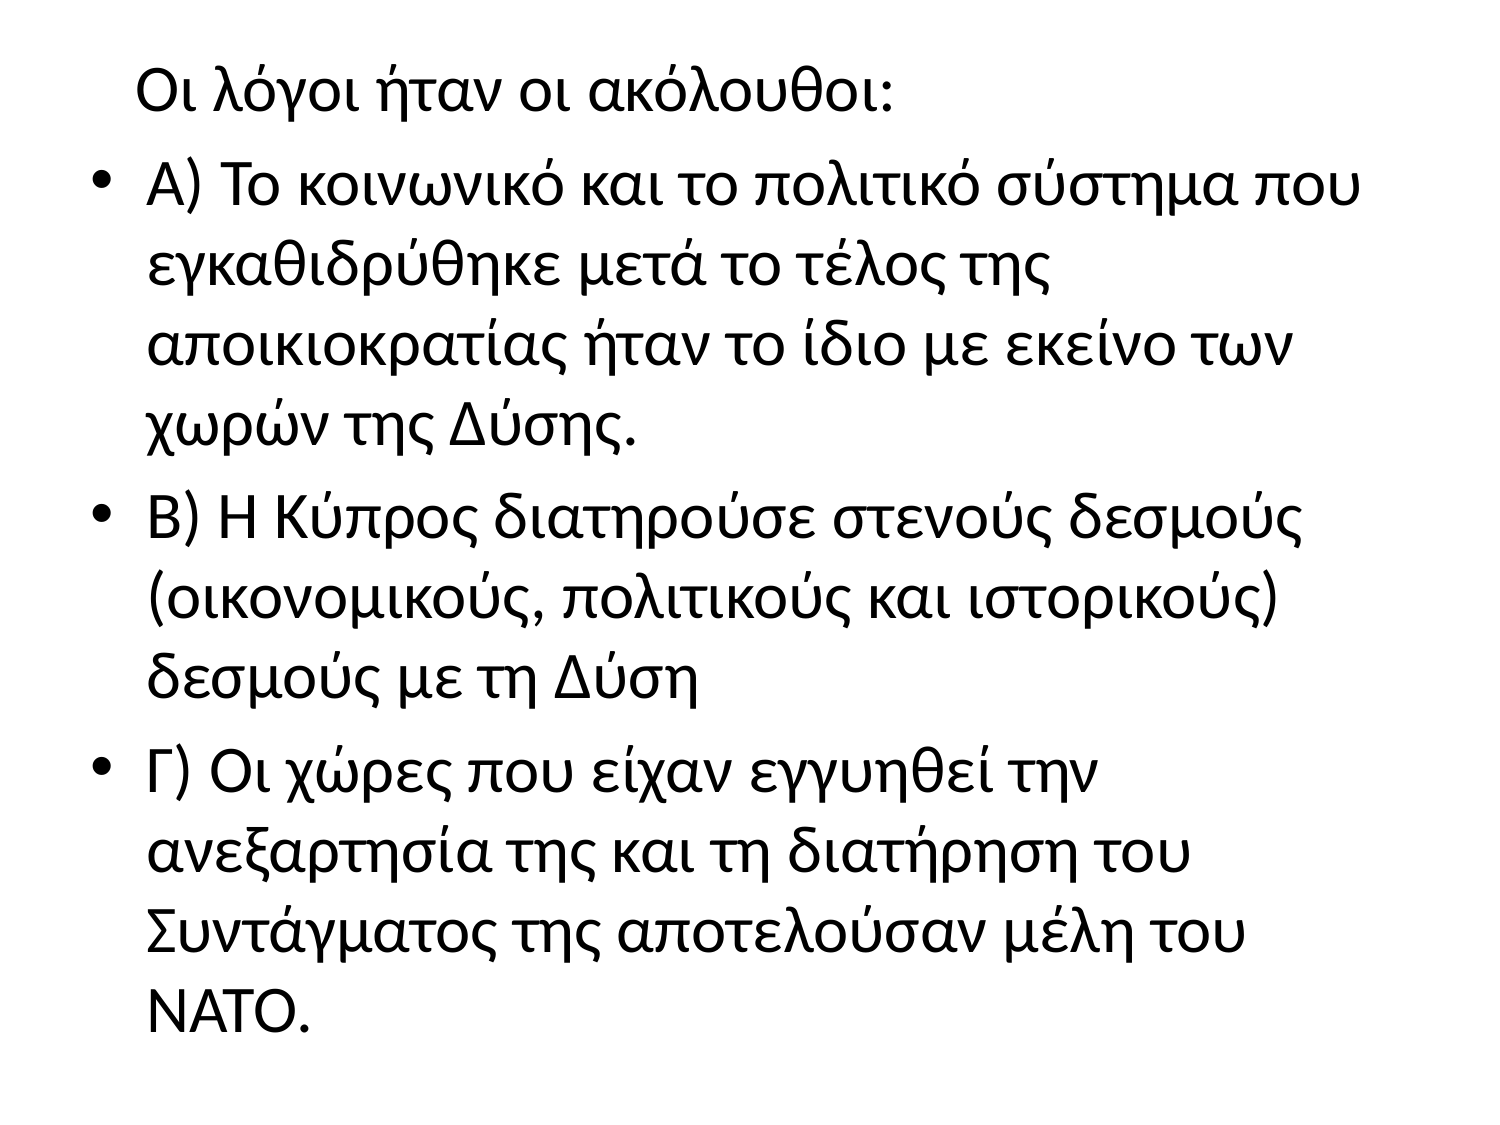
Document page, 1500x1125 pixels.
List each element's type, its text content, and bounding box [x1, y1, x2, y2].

list Οι λόγοι ήταν οι ακόλουθοι: Α) Το κοινωνικό και το πολιτικό σύστημα που εγκαθιδρύθηκε μετά το τέλος της αποικιοκρατίας ήταν το ίδιο με εκείνο των χωρών της Δύσης. Β) Η Κύπρος διατηρούσε στενούς δεσμούς (οικονομικούς, πολιτικούς και ιστορικούς) δεσμούς με τη Δύση Γ) Οι χώρες που είχαν εγγυηθεί την ανεξαρτησία της και τη διατήρηση του Συντάγματος της αποτελούσαν μέλη του ΝΑΤΟ. [75, 37, 1425, 1063]
